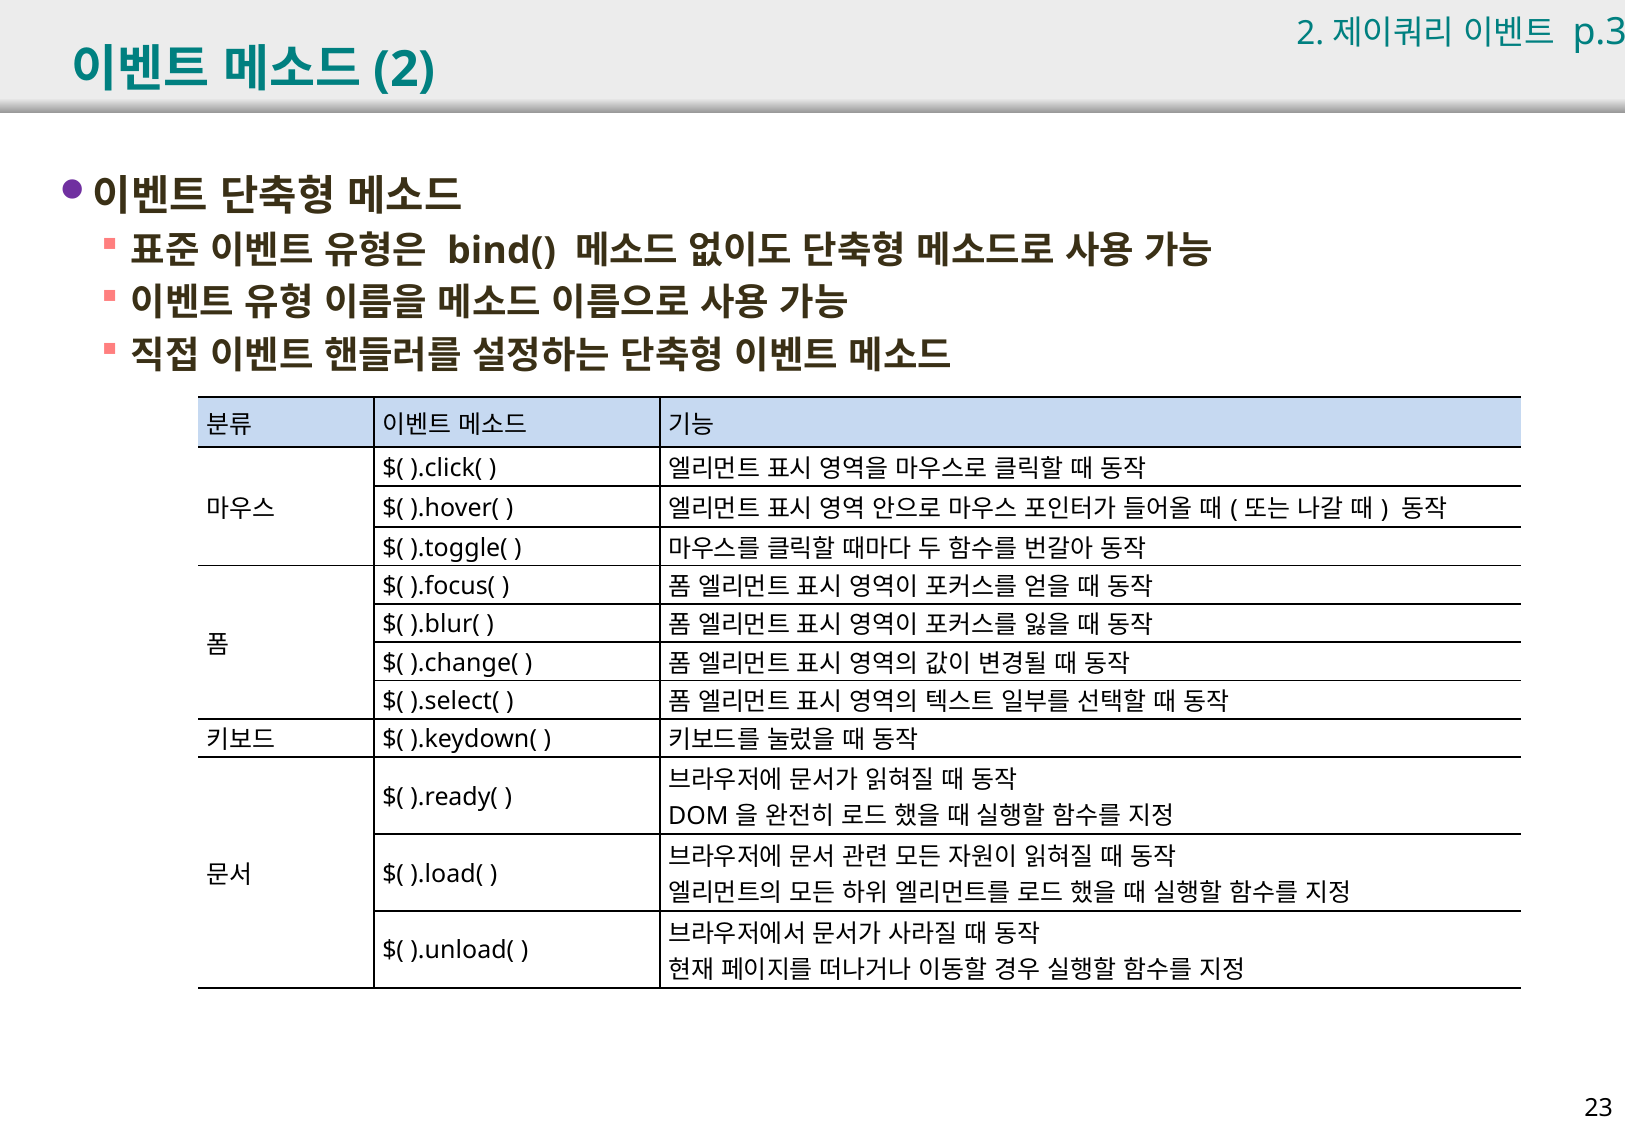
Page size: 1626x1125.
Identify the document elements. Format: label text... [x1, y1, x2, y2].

title 이벤트 메소드(2) [56, 18, 1545, 115]
table_cell $( ).keydown( ) [375, 720, 659, 756]
text_box 2.제이쿼리 이벤트 p.378 [1281, 0, 1625, 60]
table_cell 마우스를 클릭할 때마다 두 함수를 번갈아 동작 [661, 528, 1521, 565]
table_cell $( ).hover( ) [375, 487, 659, 526]
table_cell 브라우저에서 문서가 사라질 때 동작 현재 페이지를 떠나거나 이동할 경우 실행할 함수를 지정 [661, 912, 1521, 987]
table_cell $( ).focus( ) [375, 566, 659, 603]
table_cell $( ).click( ) [375, 448, 659, 485]
table_cell 폼 엘리먼트 표시 영역의 값이 변경될 때 동작 [661, 643, 1521, 680]
table_cell $( ).select( ) [375, 681, 659, 718]
table_cell $( ).load( ) [375, 835, 659, 910]
table_cell $( ).toggle( ) [375, 528, 659, 565]
table_cell $( ).change( ) [375, 643, 659, 680]
table_cell 브라우저에 문서 관련 모든 자원이 읽혀질 때 동작 엘리먼트의 모든 하위 엘리먼트를 로드 했을 때 실행할 함수를 지정 [661, 835, 1521, 910]
list 이벤트 단축형 메소드 표준 이벤트 유형은 bind() 메소드 없이도 단축형 메소드로 사용 가능 이벤트 유형 이름을 메소드 이름으로 사용 가능 직접 이벤트 핸들러를 설정하는 단축형 이벤트 메소드 [44, 160, 1593, 1095]
table_cell 폼 엘리먼트 표시 영역이 포커스를 얻을 때 동작 [661, 566, 1521, 603]
table_header 기능 [661, 398, 1521, 446]
table_cell 폼 엘리먼트 표시 영역의 텍스트 일부를 선택할 때 동작 [661, 681, 1521, 718]
table_header 분류 [198, 398, 373, 446]
table_cell 폼 엘리먼트 표시 영역이 포커스를 잃을 때 동작 [661, 605, 1521, 641]
table_cell 엘리먼트 표시 영역 안으로 마우스 포인터가 들어올 때(또는 나갈 때) 동작 [661, 487, 1521, 526]
table_cell 폼 [198, 566, 373, 718]
table_cell 키보드 [198, 720, 373, 756]
table_header 이벤트 메소드 [375, 398, 659, 446]
table_cell 엘리먼트 표시 영역을 마우스로 클릭할 때 동작 [661, 448, 1521, 485]
table_cell $( ).unload( ) [375, 912, 659, 987]
table_cell 브라우저에 문서가 읽혀질 때 동작 DOM을 완전히 로드 했을 때 실행할 함수를 지정 [661, 758, 1521, 833]
table_cell $( ).ready( ) [375, 758, 659, 833]
table_cell $( ).blur( ) [375, 605, 659, 641]
table_cell 마우스 [198, 448, 373, 565]
table_cell 키보드를 눌렀을 때 동작 [661, 720, 1521, 756]
table_cell 문서 [198, 758, 373, 987]
